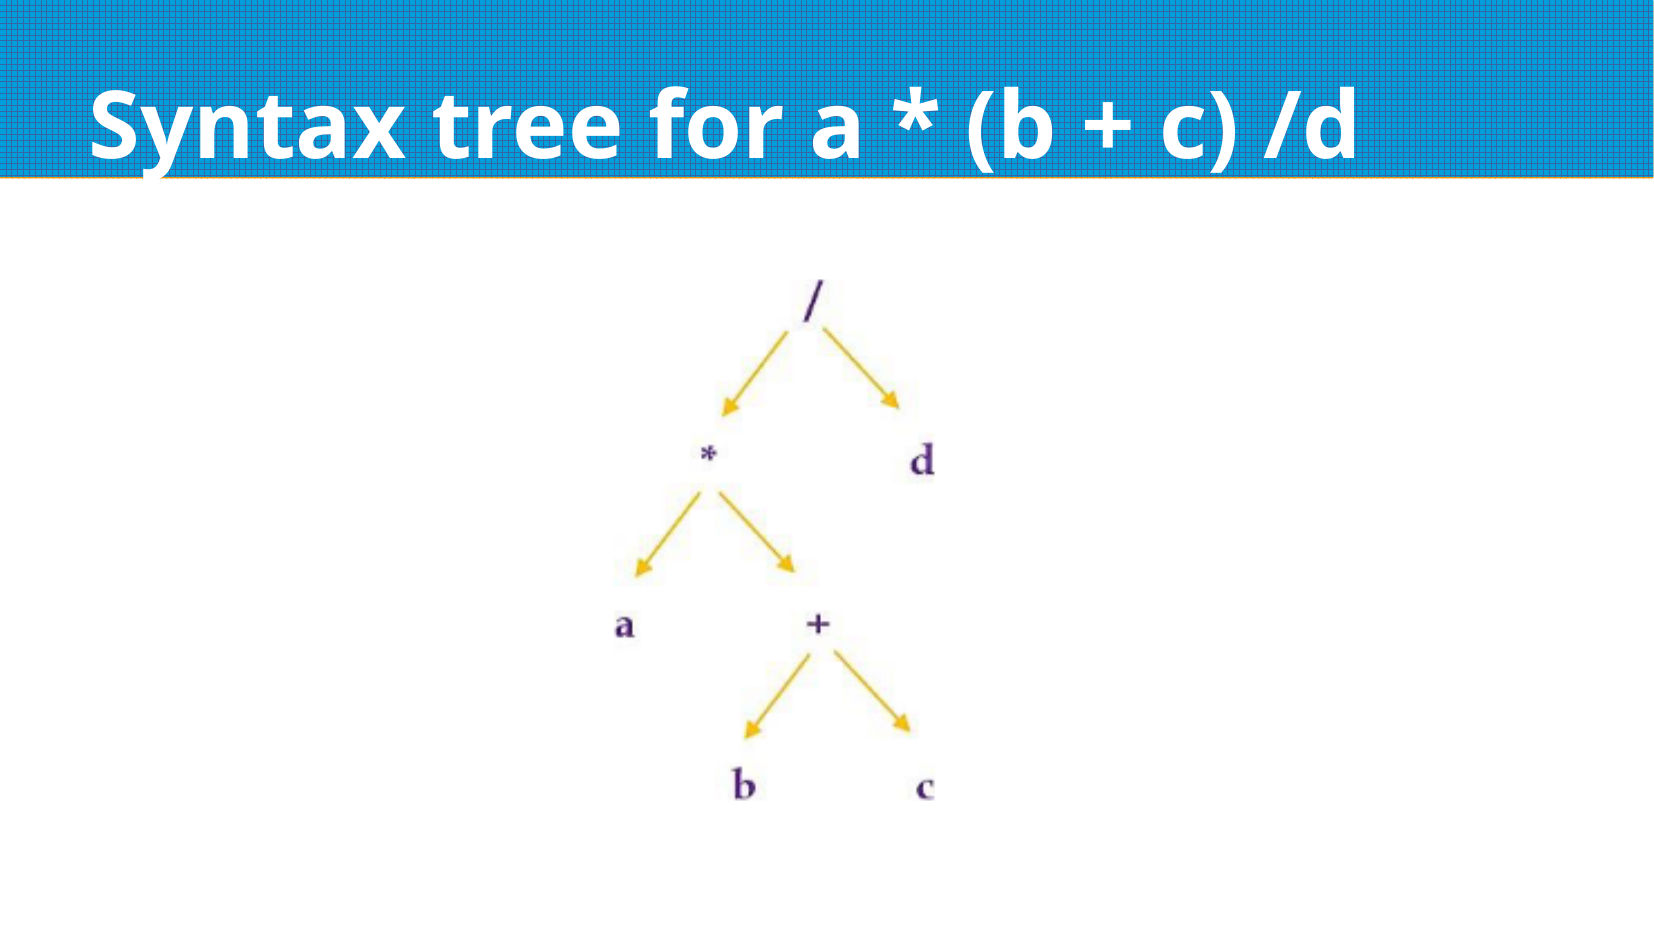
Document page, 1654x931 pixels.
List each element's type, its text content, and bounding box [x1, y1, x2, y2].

picture [0, 179, 1654, 931]
title Syntax tree for a * (b + c) /d [88, 14, 1565, 178]
